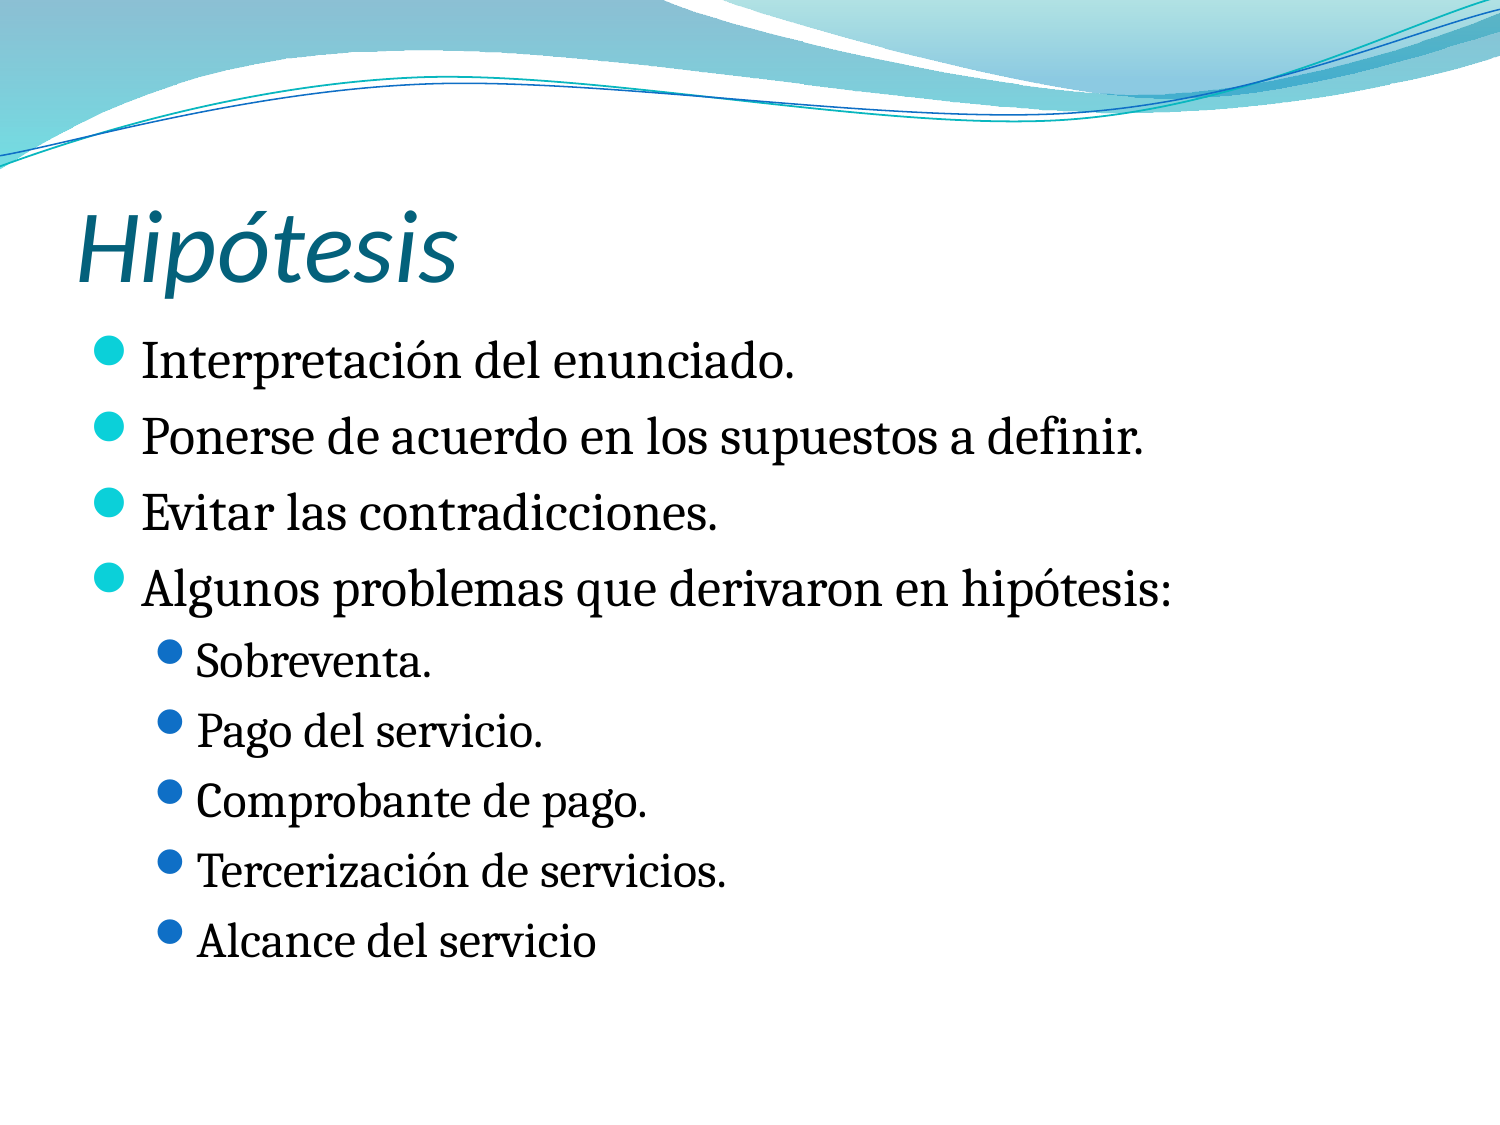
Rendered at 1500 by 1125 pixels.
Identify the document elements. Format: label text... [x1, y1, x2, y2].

title Hipótesis [75, 115, 1425, 303]
list Interpretación del enunciado. Ponerse de acuerdo en los supuestos a definir. Evitar las contradicciones. Algunos problemas que derivaron en hipótesis: Sobreventa. Pago del servicio. Comprobante de pago. Tercerización de servicios. Alcance del servicio [75, 317, 1425, 1038]
